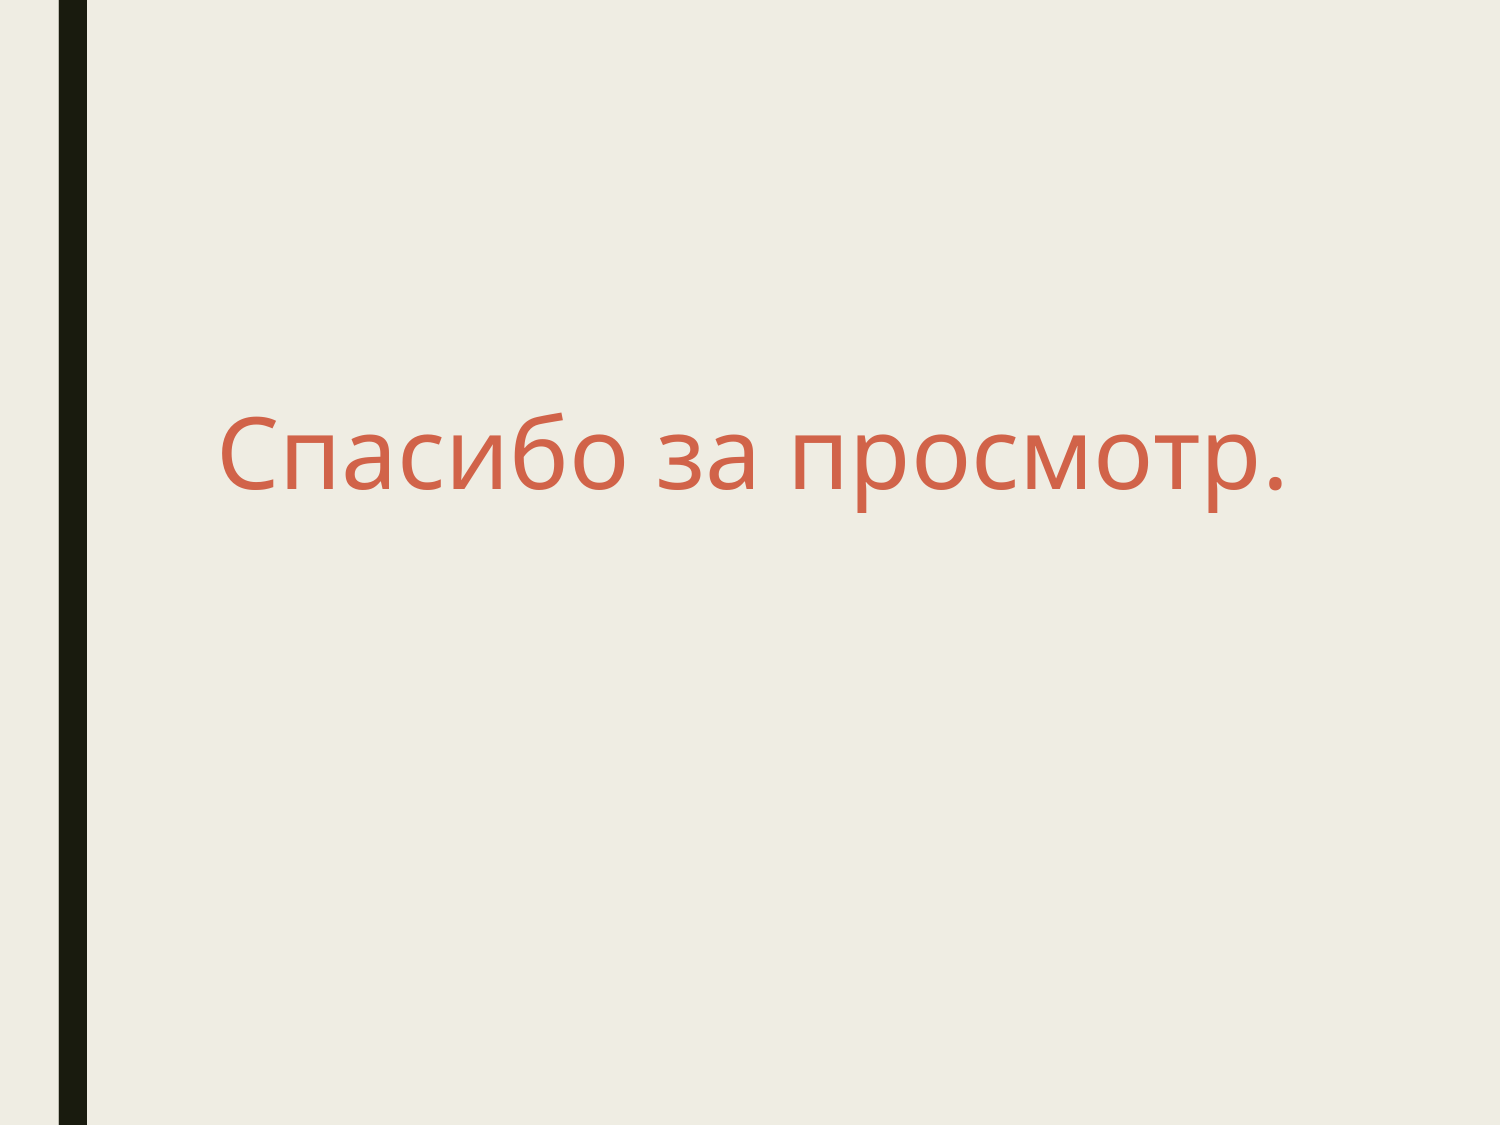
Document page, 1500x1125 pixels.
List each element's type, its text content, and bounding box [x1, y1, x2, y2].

title Спасибо за просмотр. [53, 397, 1454, 522]
